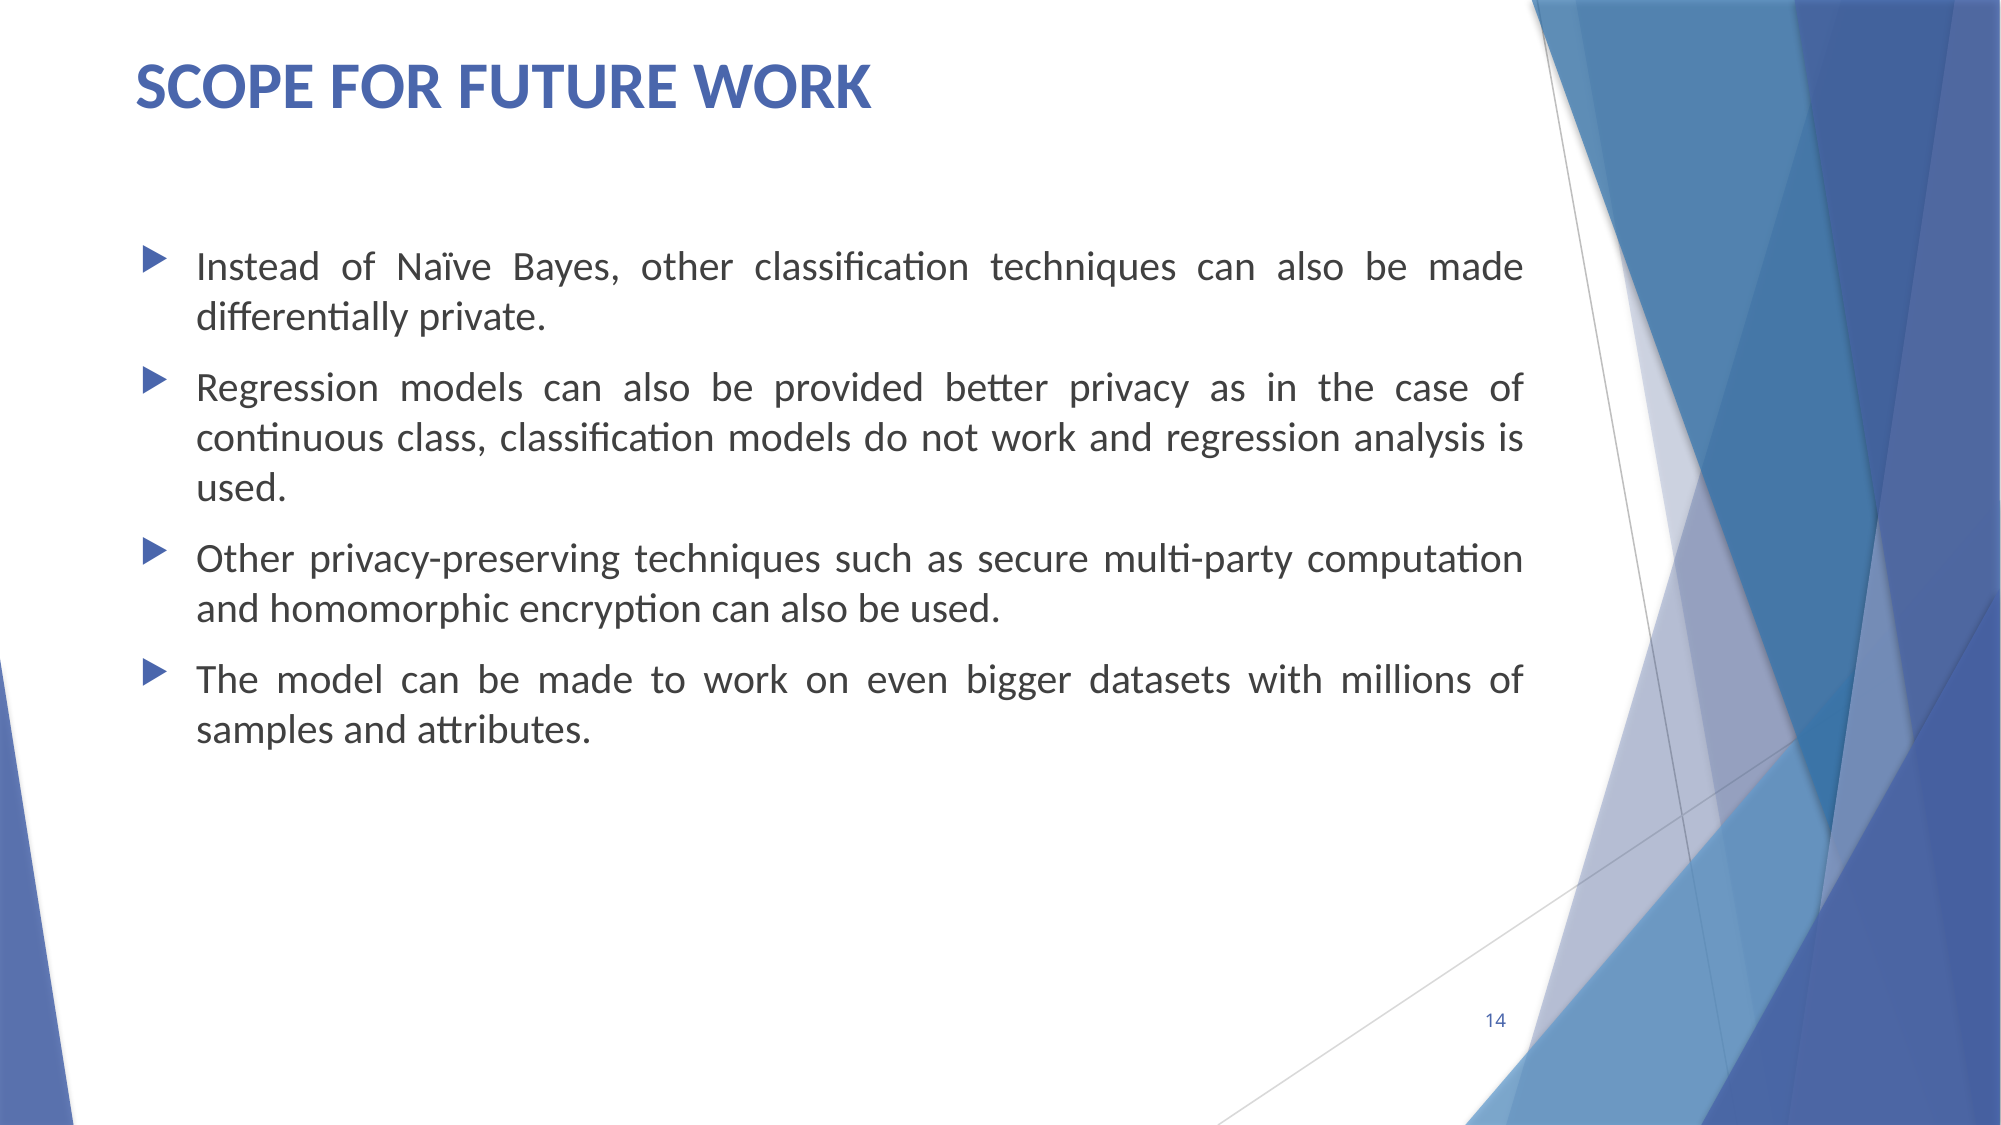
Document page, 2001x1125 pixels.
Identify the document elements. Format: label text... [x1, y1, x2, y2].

list Instead of Naïve Bayes, other classification techniques can also be made differentially private. Regression models can also be provided better privacy as in the case of continuous class, classification models do not work and regression analysis is used. Other privacy-preserving techniques such as secure multi-party computation and homomorphic encryption can also be used. The model can be made to work on even bigger datasets with millions of samples and attributes. [124, 231, 1540, 925]
title Scope for future work [120, 34, 1846, 252]
slide_number 14 [1409, 991, 1522, 1051]
